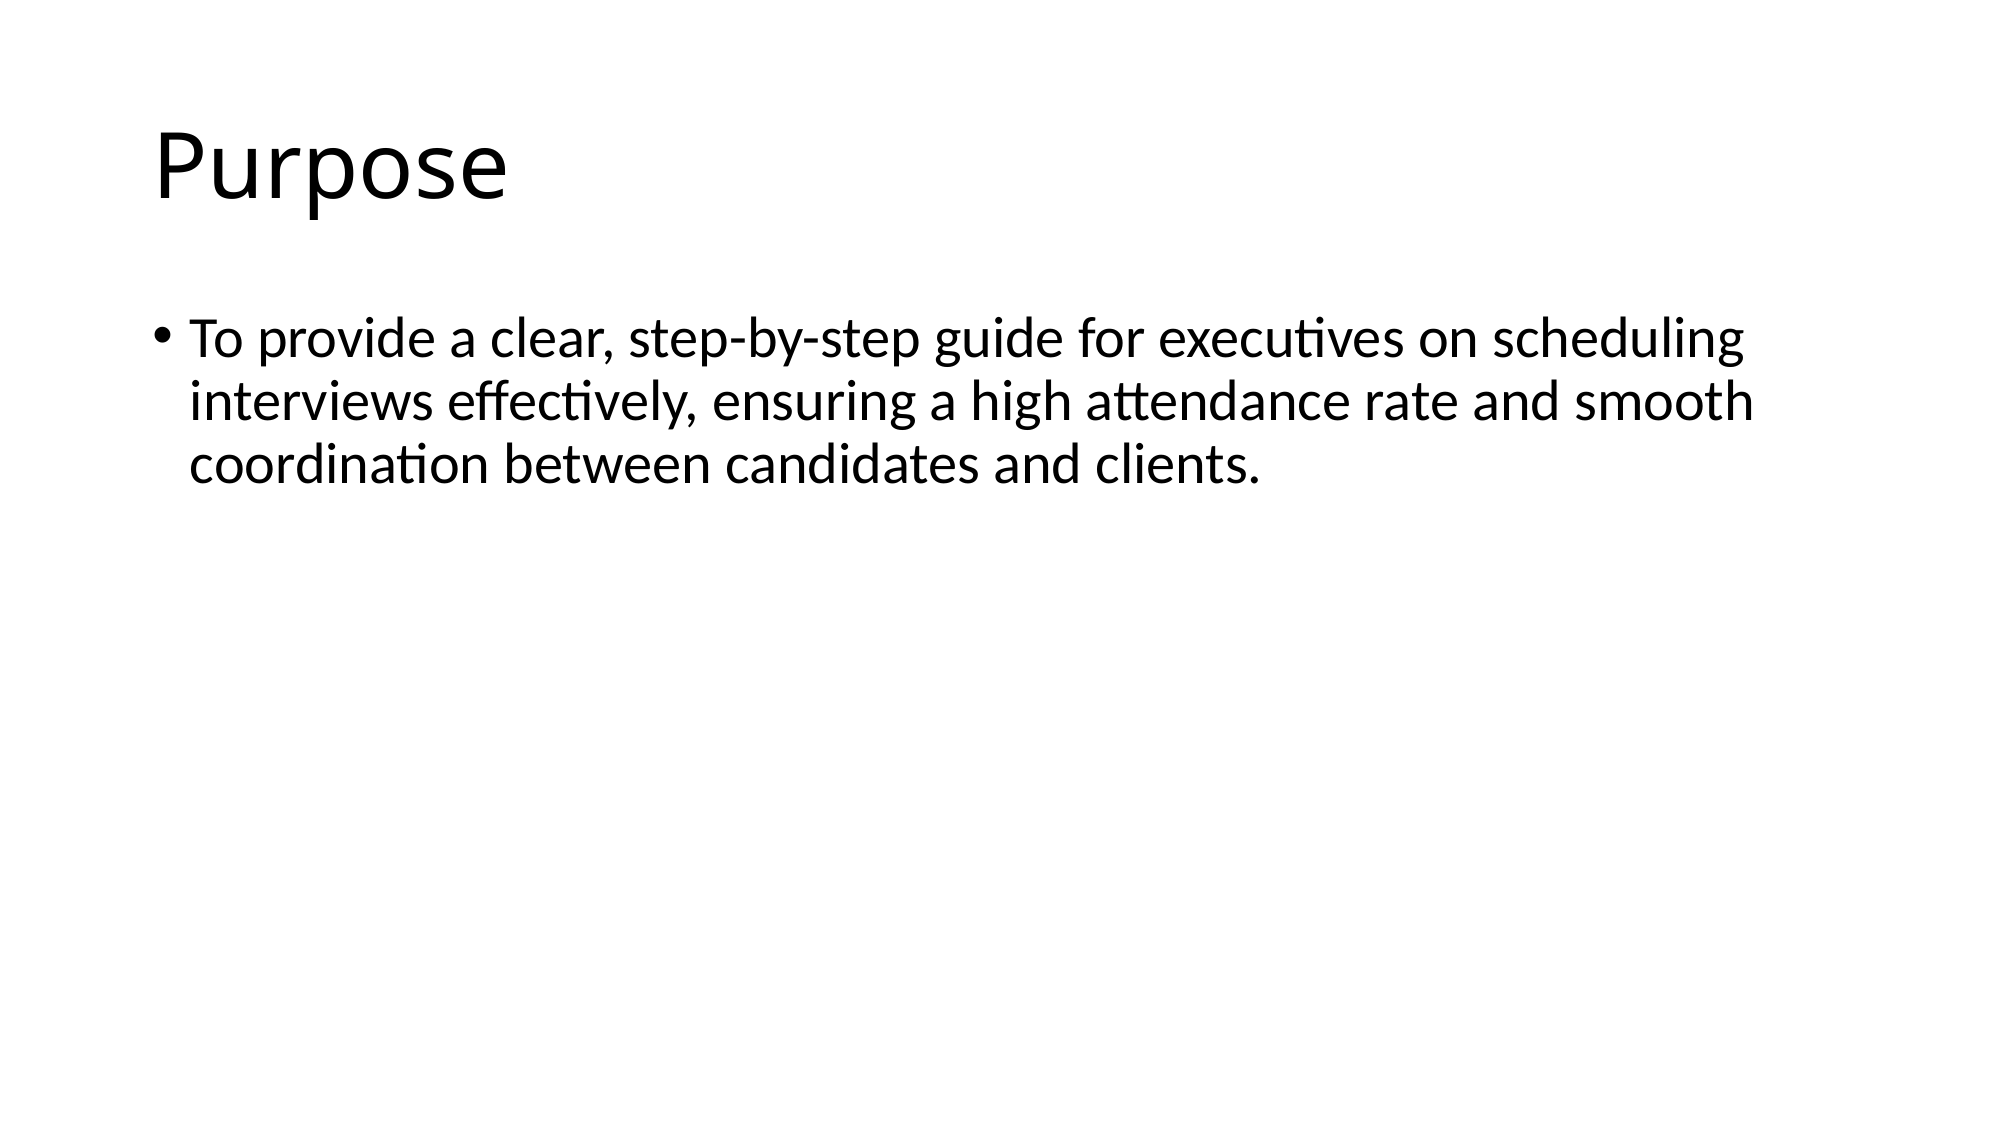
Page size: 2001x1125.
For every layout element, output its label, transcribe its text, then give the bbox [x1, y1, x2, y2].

list To provide a clear, step-by-step guide for executives on scheduling interviews effectively, ensuring a high attendance rate and smooth coordination between candidates and clients. [137, 299, 1863, 1014]
title Purpose [137, 59, 1863, 278]
